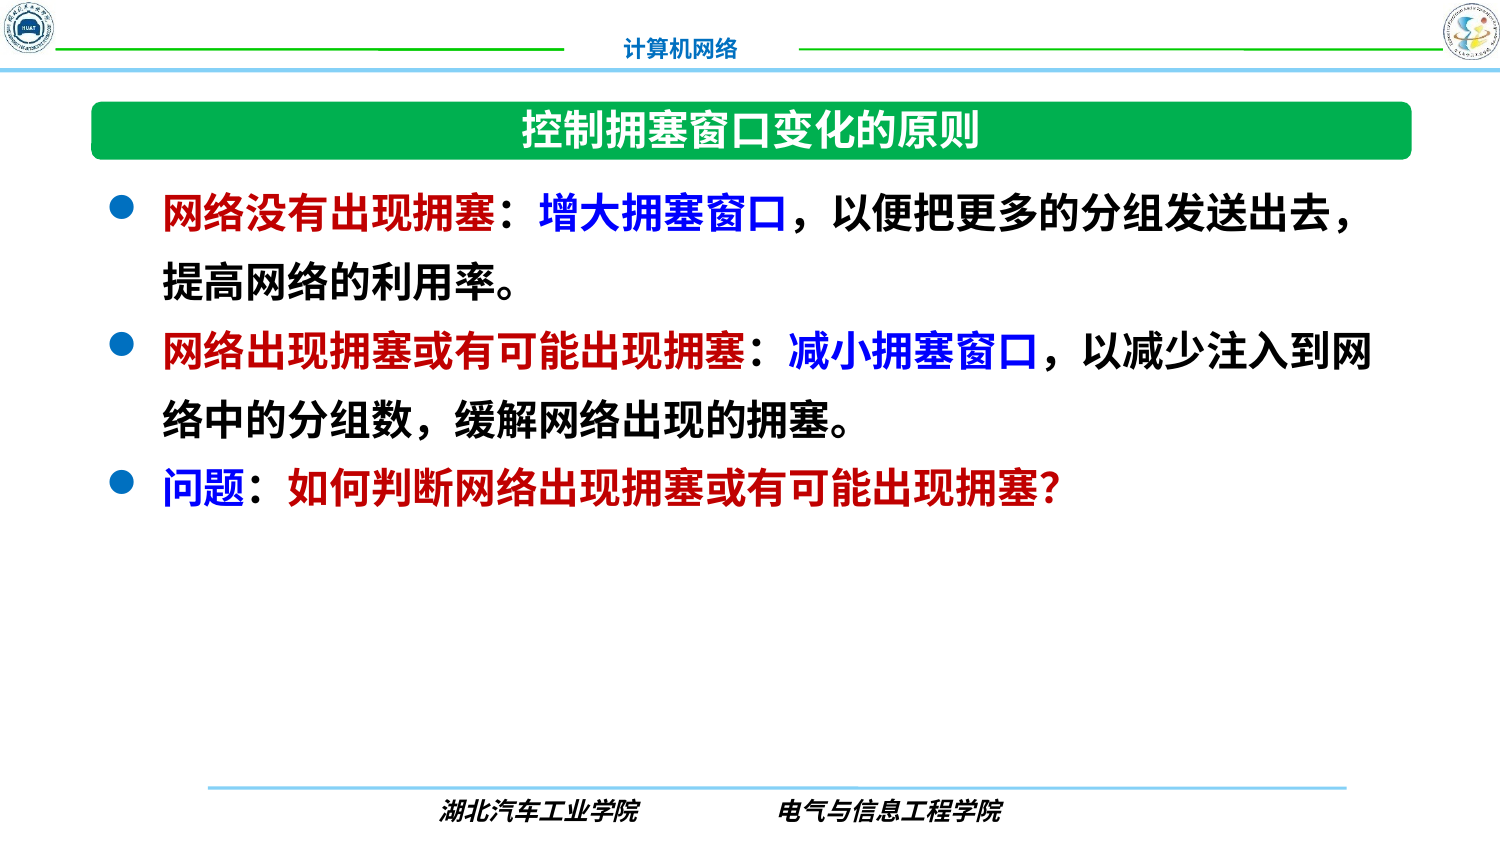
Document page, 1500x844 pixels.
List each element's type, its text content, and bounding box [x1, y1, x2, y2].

text_box 网络没有出现拥塞：增大拥塞窗口，以便把更多的分组发送出去，提高网络的利用率。 网络出现拥塞或有可能出现拥塞：减小拥塞窗口，以减少注入到网络中的分组数，缓解网络出现的拥塞。 问题：如何判断网络出现拥塞或有可能出现拥塞？ [91, 161, 1412, 520]
text_box [996, 101, 1412, 160]
picture [1443, 3, 1500, 60]
text_box 控制拥塞窗口变化的原则 [506, 96, 996, 161]
picture [0, 0, 58, 57]
text_box [91, 101, 506, 160]
